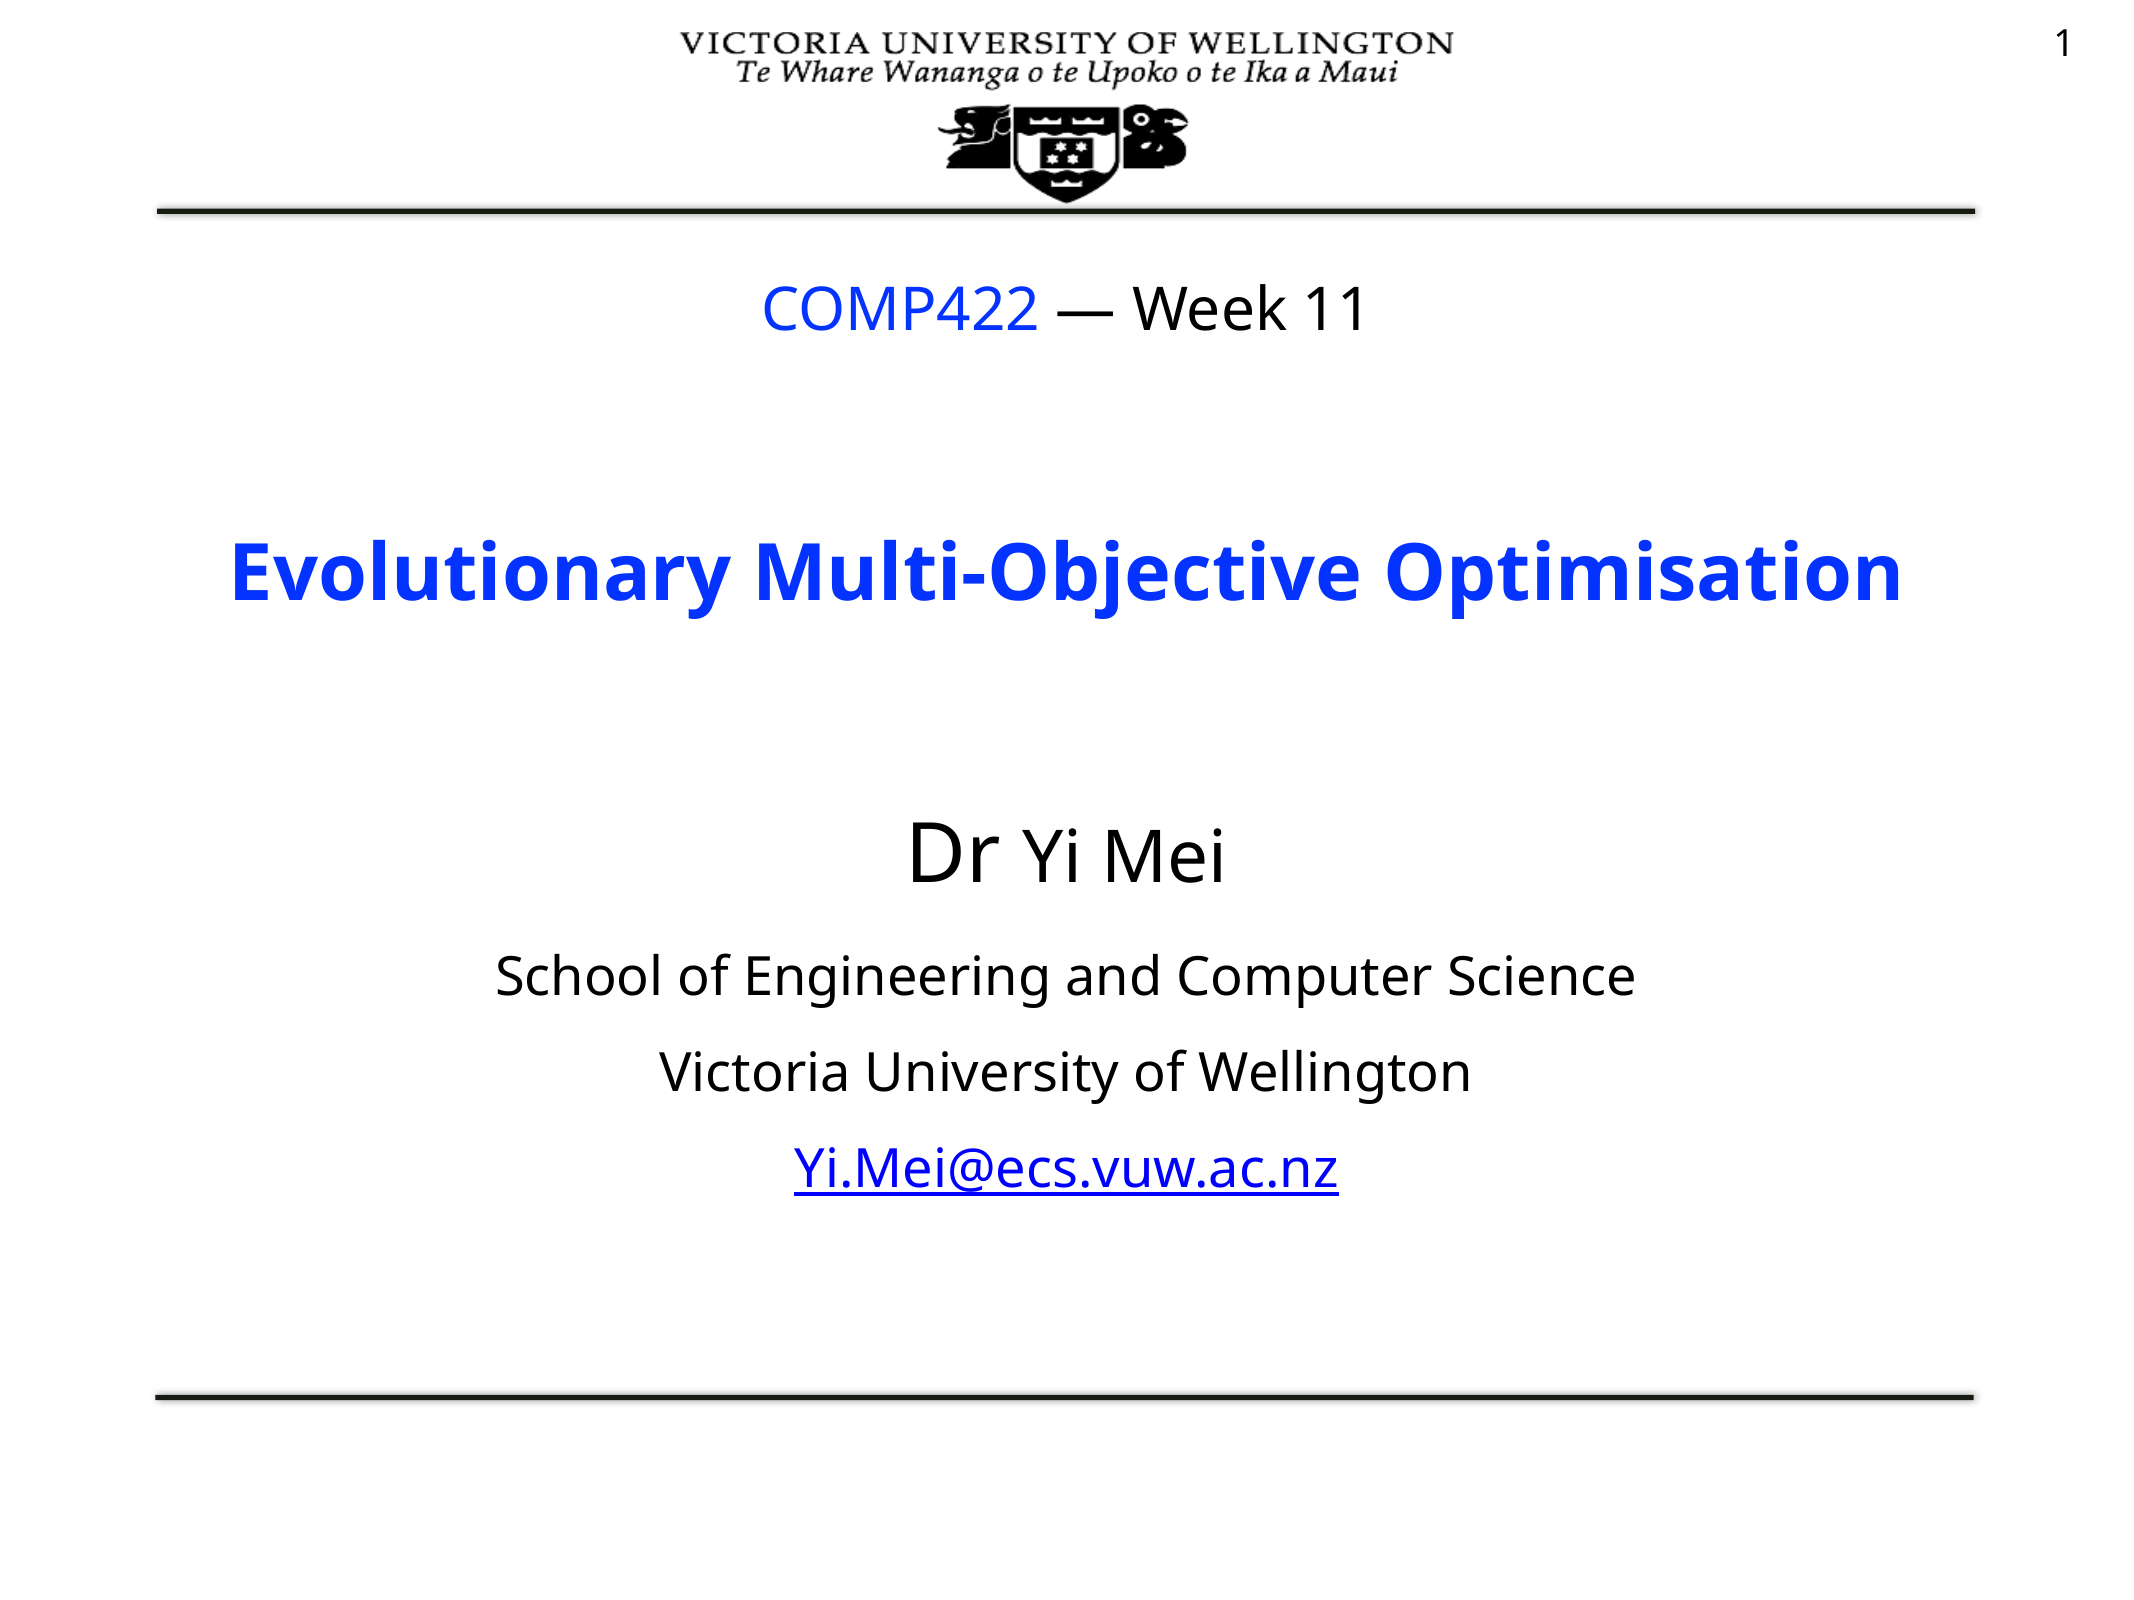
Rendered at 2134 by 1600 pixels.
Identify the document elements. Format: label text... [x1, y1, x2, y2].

picture [522, 31, 1611, 210]
list COMP422 — Week 11 Evolutionary Multi-Objective Optimisation Dr Yi Mei School of Engineering and Computer Science Victoria University of Wellington Yi.Mei@ecs.vuw.ac.nz [155, 269, 1978, 1396]
